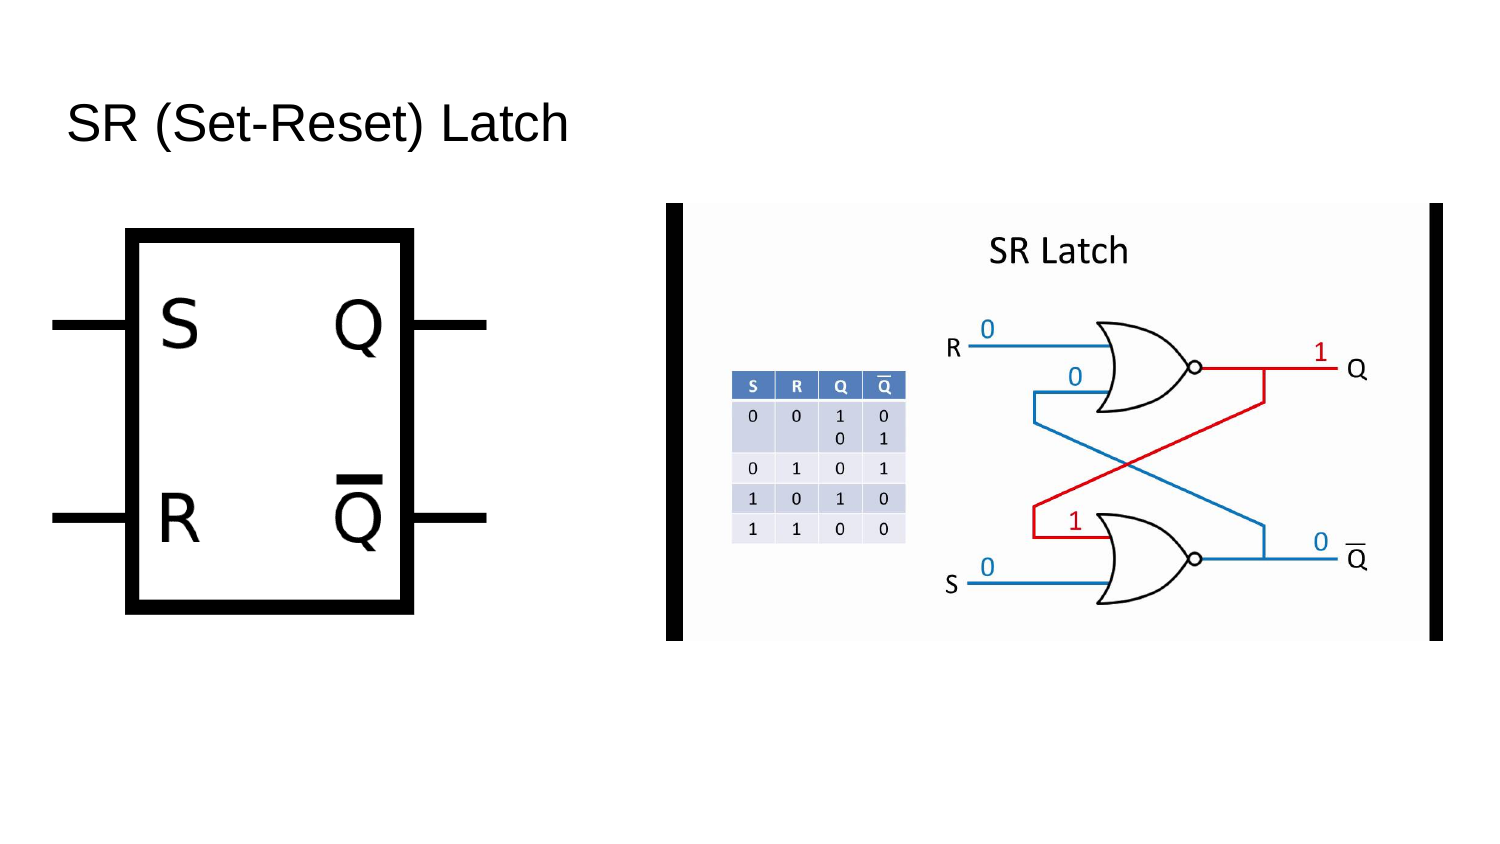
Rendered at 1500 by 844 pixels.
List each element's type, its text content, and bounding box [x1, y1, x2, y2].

picture [666, 203, 1443, 641]
title SR (Set-Reset) Latch [51, 72, 1449, 167]
picture [50, 226, 487, 618]
